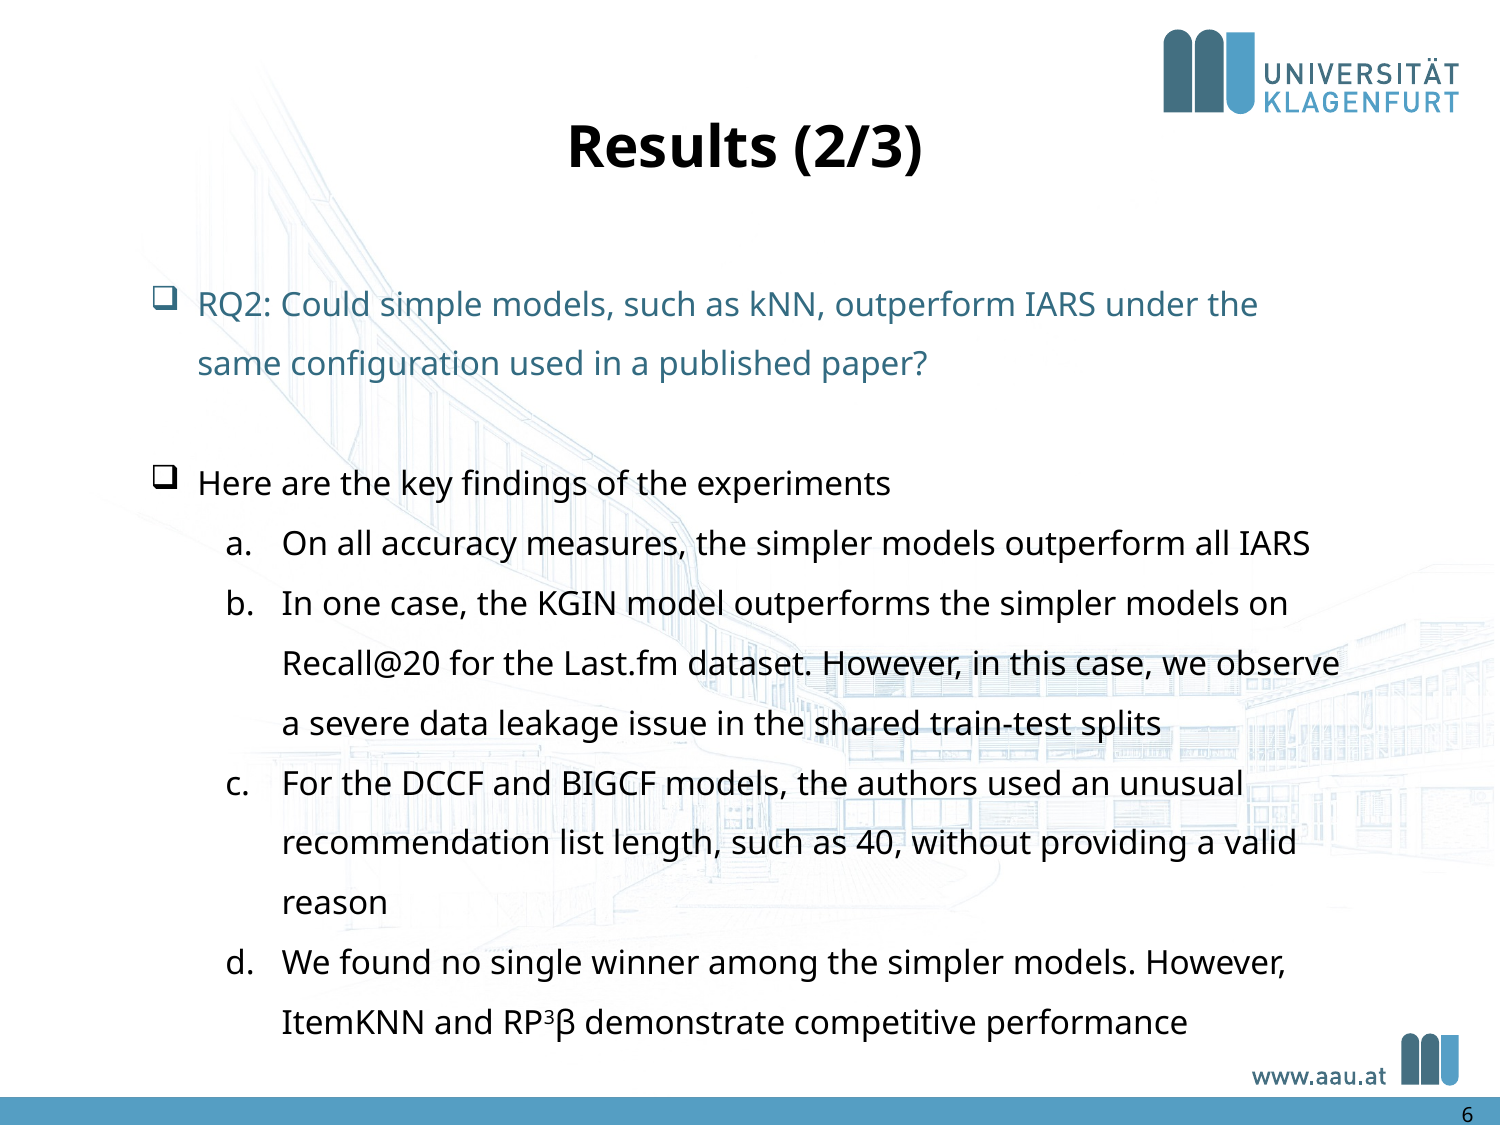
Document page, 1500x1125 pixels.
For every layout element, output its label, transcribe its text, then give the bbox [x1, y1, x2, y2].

text_box RQ2: Could simple models, such as kNN, outperform IARS under the same configuration used in a published paper? Here are the key findings of the experiments On all accuracy measures, the simpler models outperform all IARS In one case, the KGIN model outperforms the simpler models on Recall@20 for the Last.fm dataset. However, in this case, we observe a severe data leakage issue in the shared train-test splits For the DCCF and BIGCF models, the authors used an unusual recommendation list length, such as 40, without providing a valid reason We found no single winner among the simpler models. However, ItemKNN and RP3β demonstrate competitive performance [135, 255, 1365, 1049]
text_box Results (2/3) [135, 101, 1365, 187]
text_box 6 [1446, 1093, 1500, 1125]
picture [0, 55, 1500, 1125]
